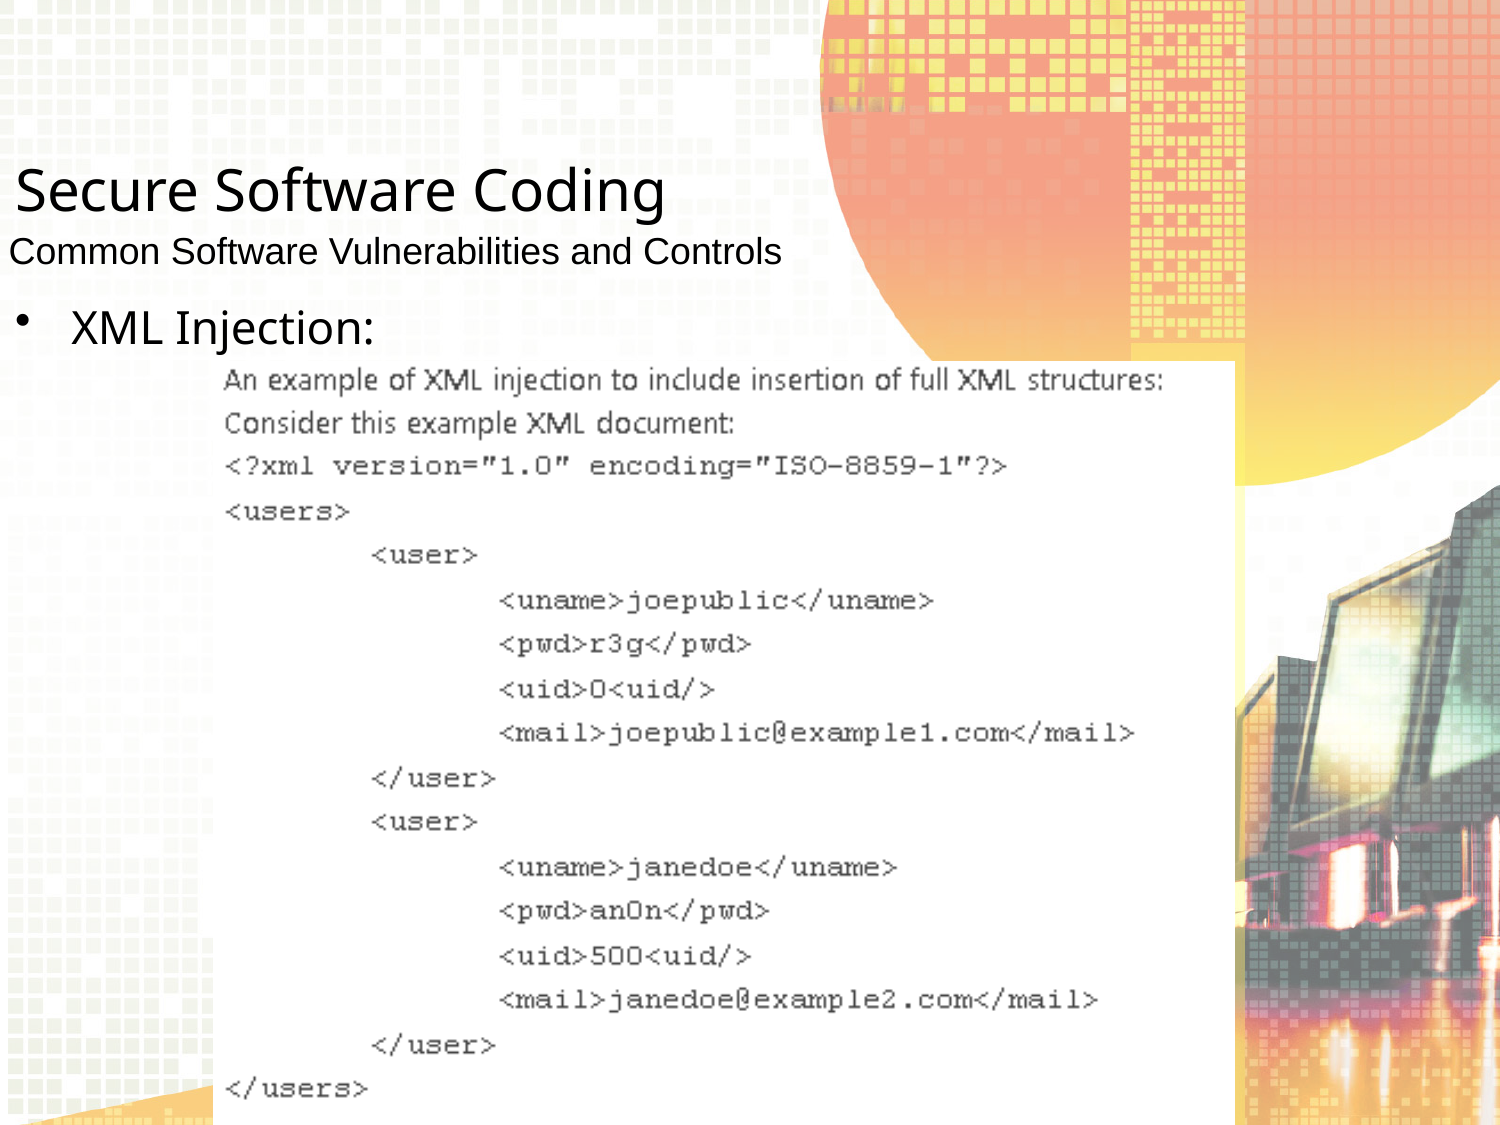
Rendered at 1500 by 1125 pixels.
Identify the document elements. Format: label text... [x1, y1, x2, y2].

list XML Injection: [0, 290, 1495, 1125]
text_box Common Software Vulnerabilities and Controls [0, 219, 928, 280]
picture [213, 361, 1235, 1125]
text_box Secure Software Coding [0, 113, 1038, 264]
